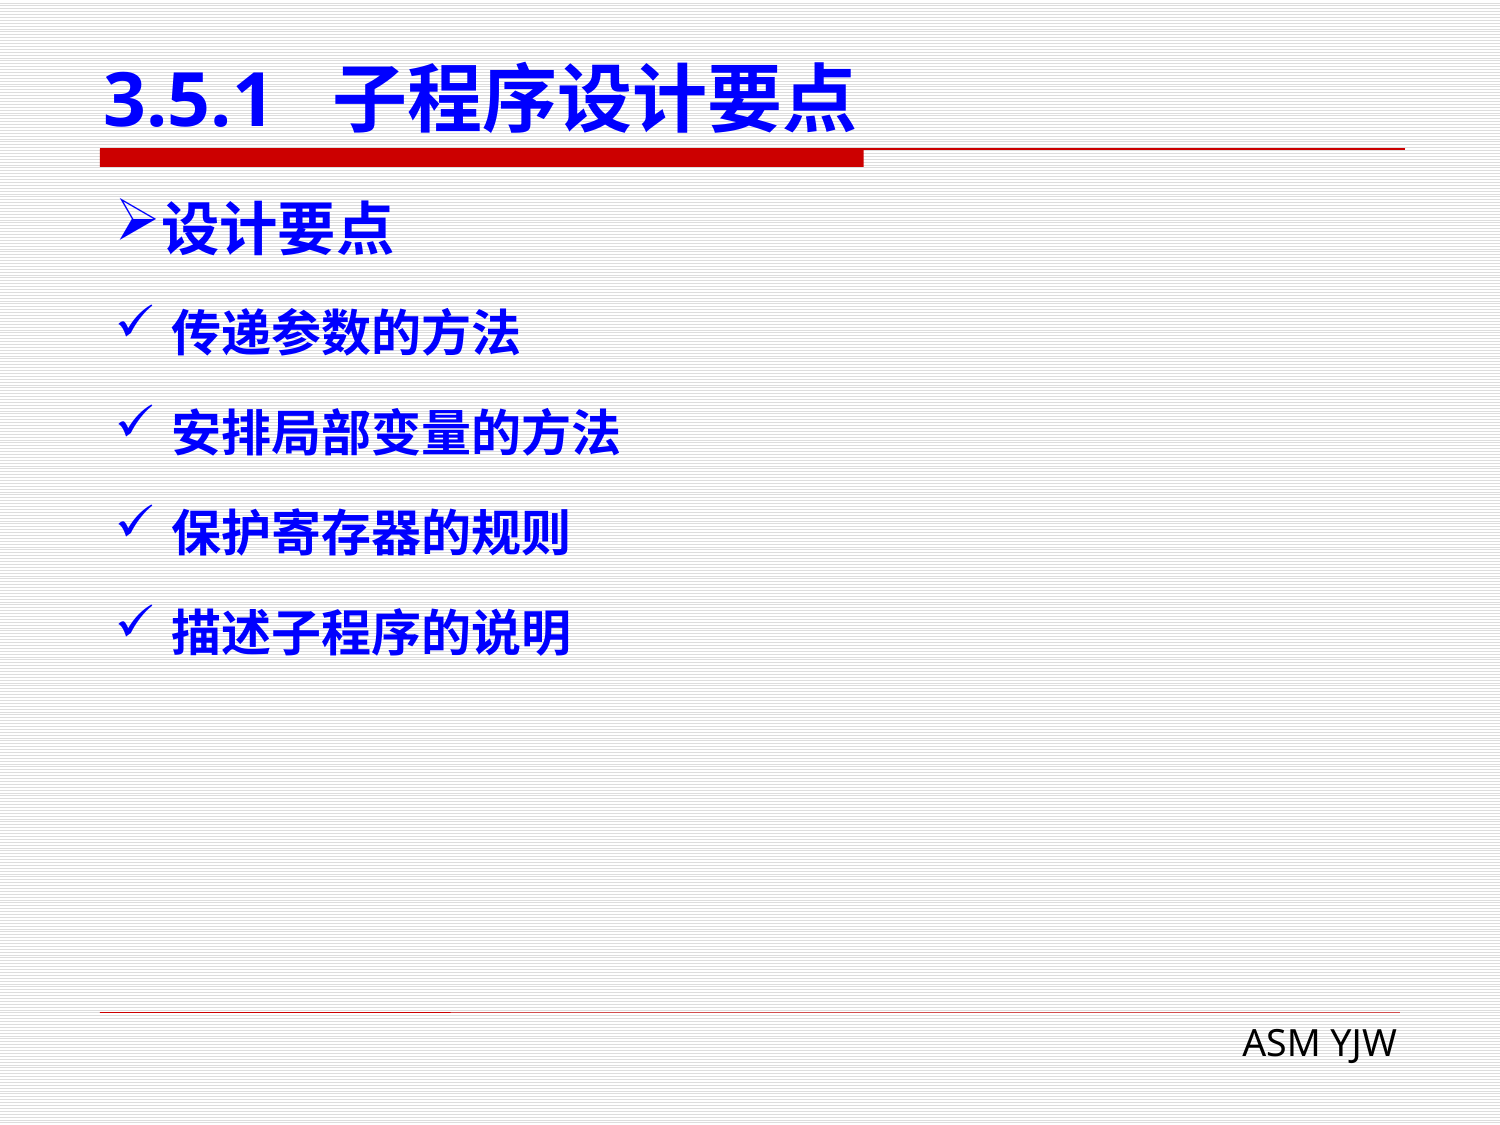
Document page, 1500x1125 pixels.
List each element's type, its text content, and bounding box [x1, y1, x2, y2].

text_box 设计要点 [100, 184, 1400, 270]
title 3.5.1 子程序设计要点 [88, 42, 1448, 149]
text_box 传递参数的方法 安排局部变量的方法 保护寄存器的规则 描述子程序的说明 [99, 278, 1459, 669]
